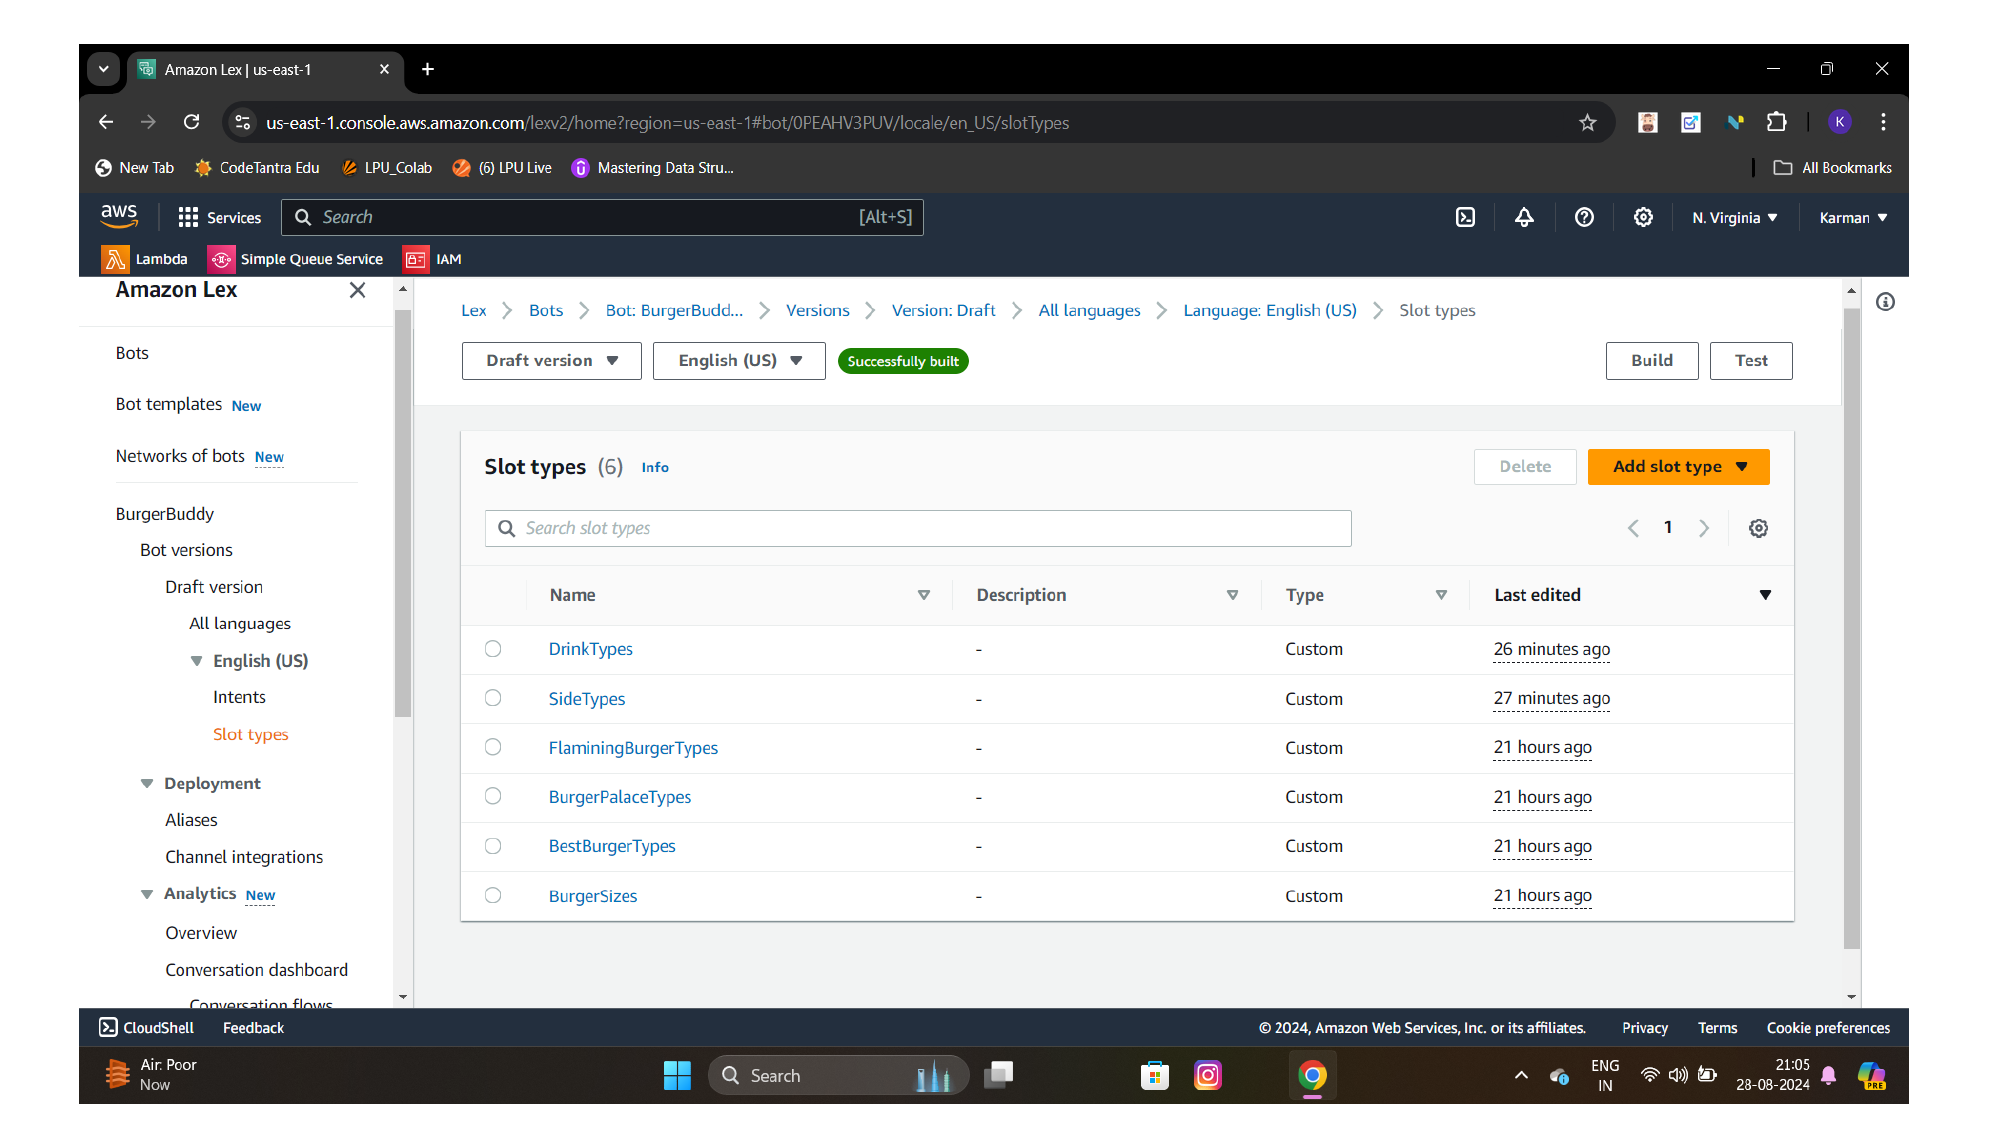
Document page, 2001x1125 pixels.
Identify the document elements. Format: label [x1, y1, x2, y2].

list [79, 44, 1909, 1104]
